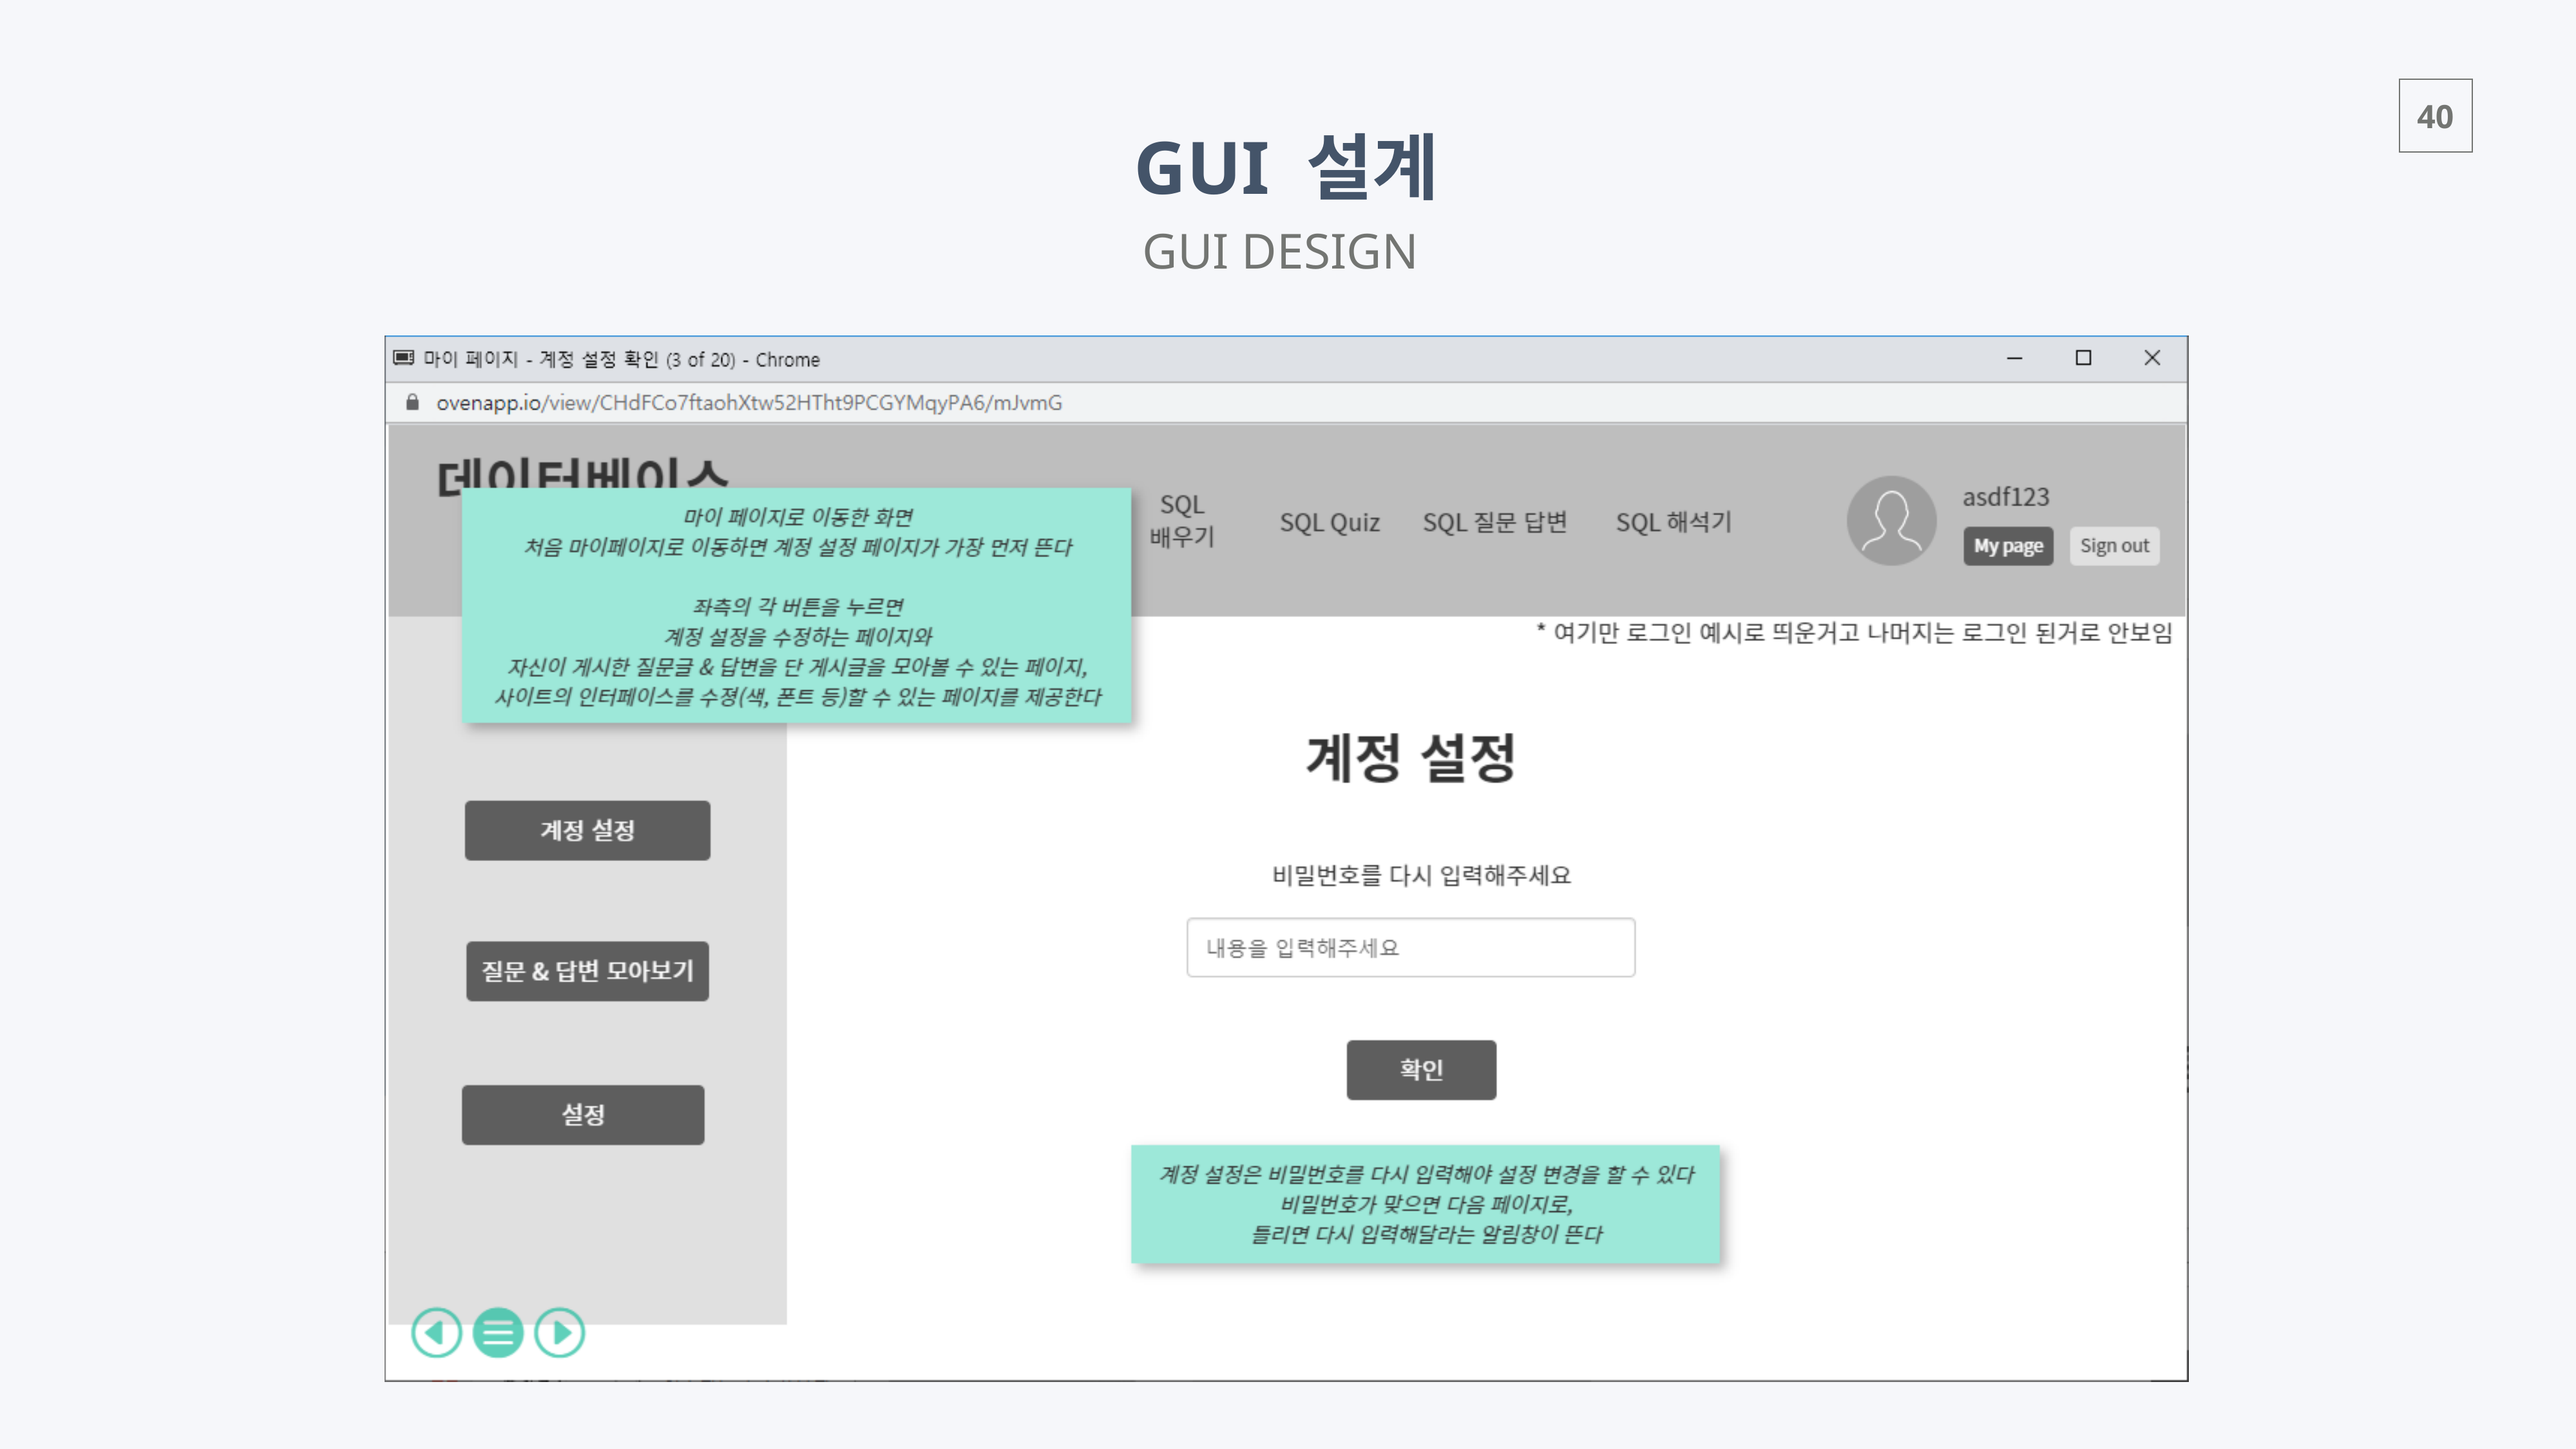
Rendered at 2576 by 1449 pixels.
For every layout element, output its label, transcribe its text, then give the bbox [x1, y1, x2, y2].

text_box GUI DESIGN [1116, 207, 1458, 292]
picture [385, 336, 2189, 1382]
text_box GUI 설계 [1108, 108, 1465, 222]
